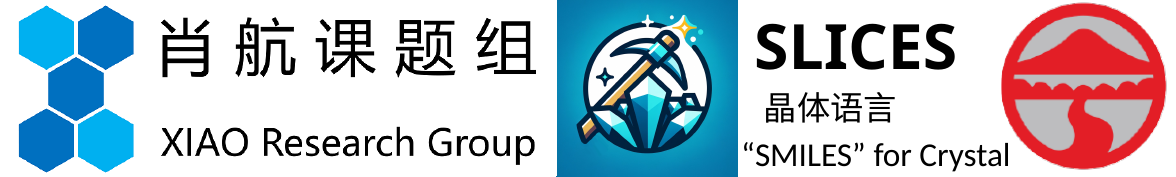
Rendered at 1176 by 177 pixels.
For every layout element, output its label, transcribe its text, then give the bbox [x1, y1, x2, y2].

picture [1, 0, 556, 176]
picture [1000, 0, 1171, 177]
text_box SLICES 晶体语言 “SMILES” for Crystal [738, 0, 1000, 177]
picture [578, 15, 716, 153]
